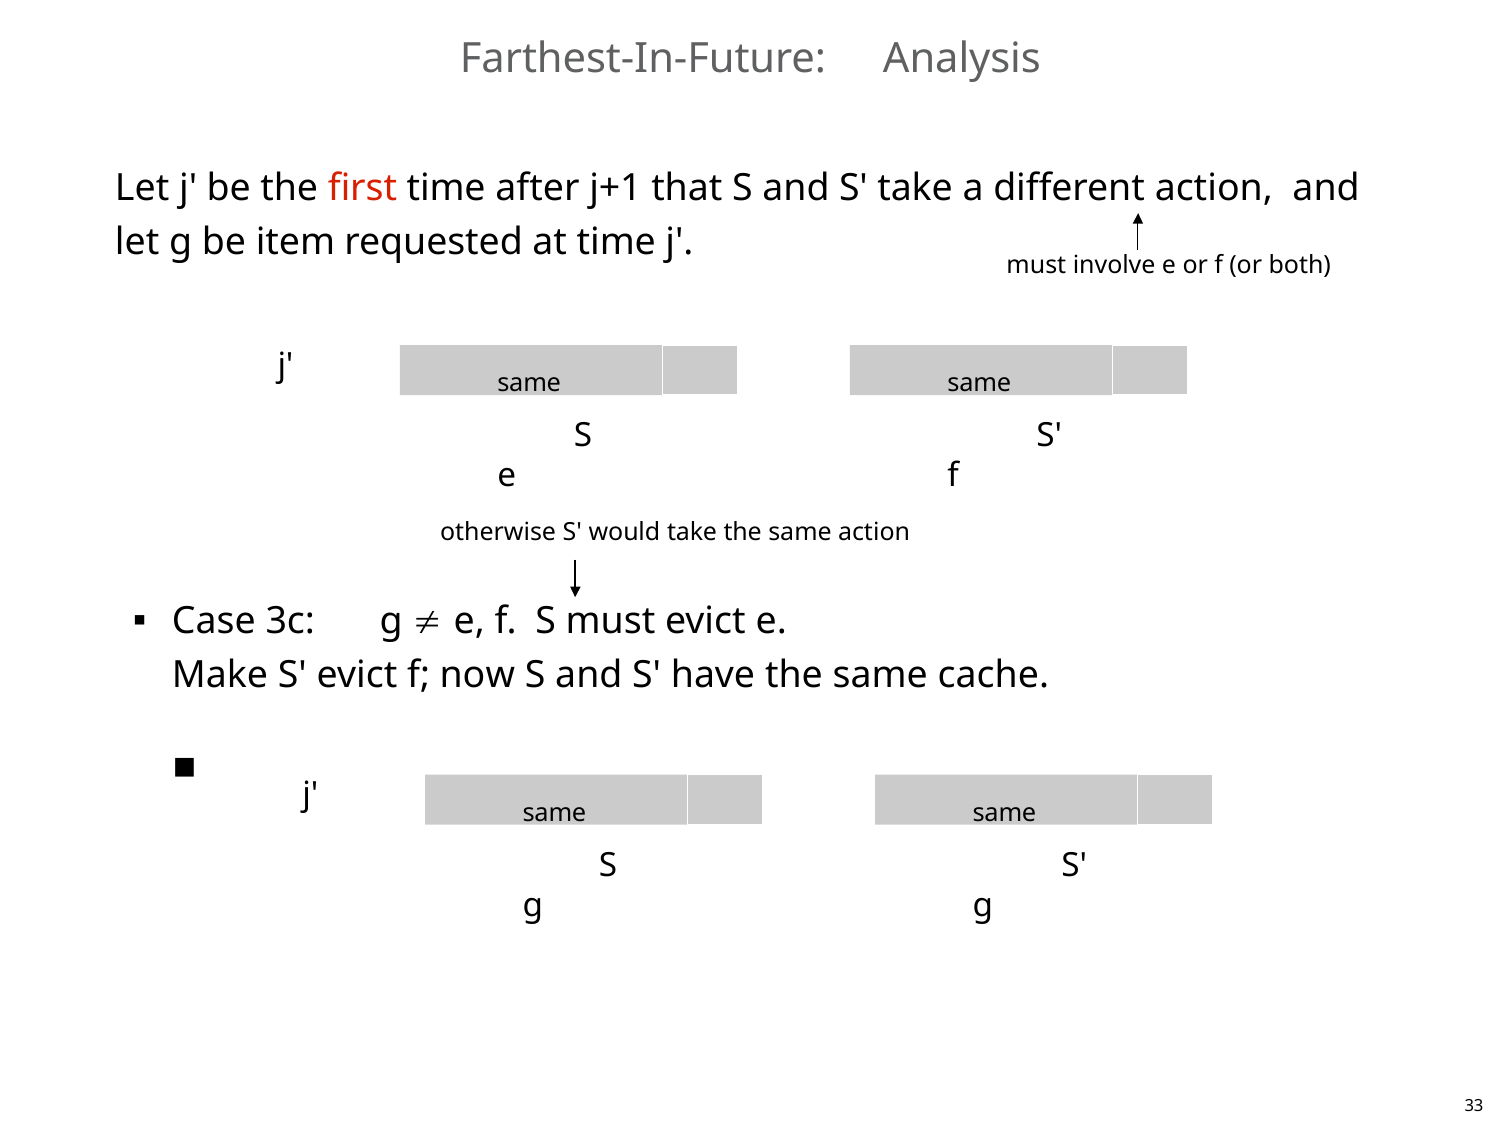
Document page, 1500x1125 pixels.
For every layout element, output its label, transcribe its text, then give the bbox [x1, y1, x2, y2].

text_box j' [300, 770, 332, 813]
text_box same e [399, 403, 738, 493]
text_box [874, 773, 1214, 826]
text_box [1132, 212, 1144, 251]
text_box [849, 344, 1189, 397]
text_box otherwise S' would take the same action [437, 513, 915, 546]
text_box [424, 773, 764, 826]
text_box S' [1034, 410, 1075, 453]
title Farthest-In-Future: Analysis [457, 28, 1042, 151]
text_box Case 3c: g  e, f. S must evict e. Make S' evict f; now S and S' have the same cache. ▪ [131, 584, 1118, 786]
text_box S [571, 410, 600, 453]
slide_number 26 [1458, 1091, 1492, 1125]
text_box S [596, 840, 625, 883]
text_box j' [275, 340, 307, 383]
text_box same g [425, 834, 763, 923]
text_box same g [875, 834, 1213, 923]
text_box Let j' be the first time after j+1 that S and S' take a different action, and let g be item requested at time j'. [112, 151, 1366, 262]
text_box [569, 559, 581, 598]
text_box must involve e or f (or both) [1004, 246, 1337, 279]
text_box S' [1059, 840, 1100, 883]
text_box same f [849, 403, 1188, 493]
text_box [399, 344, 739, 397]
